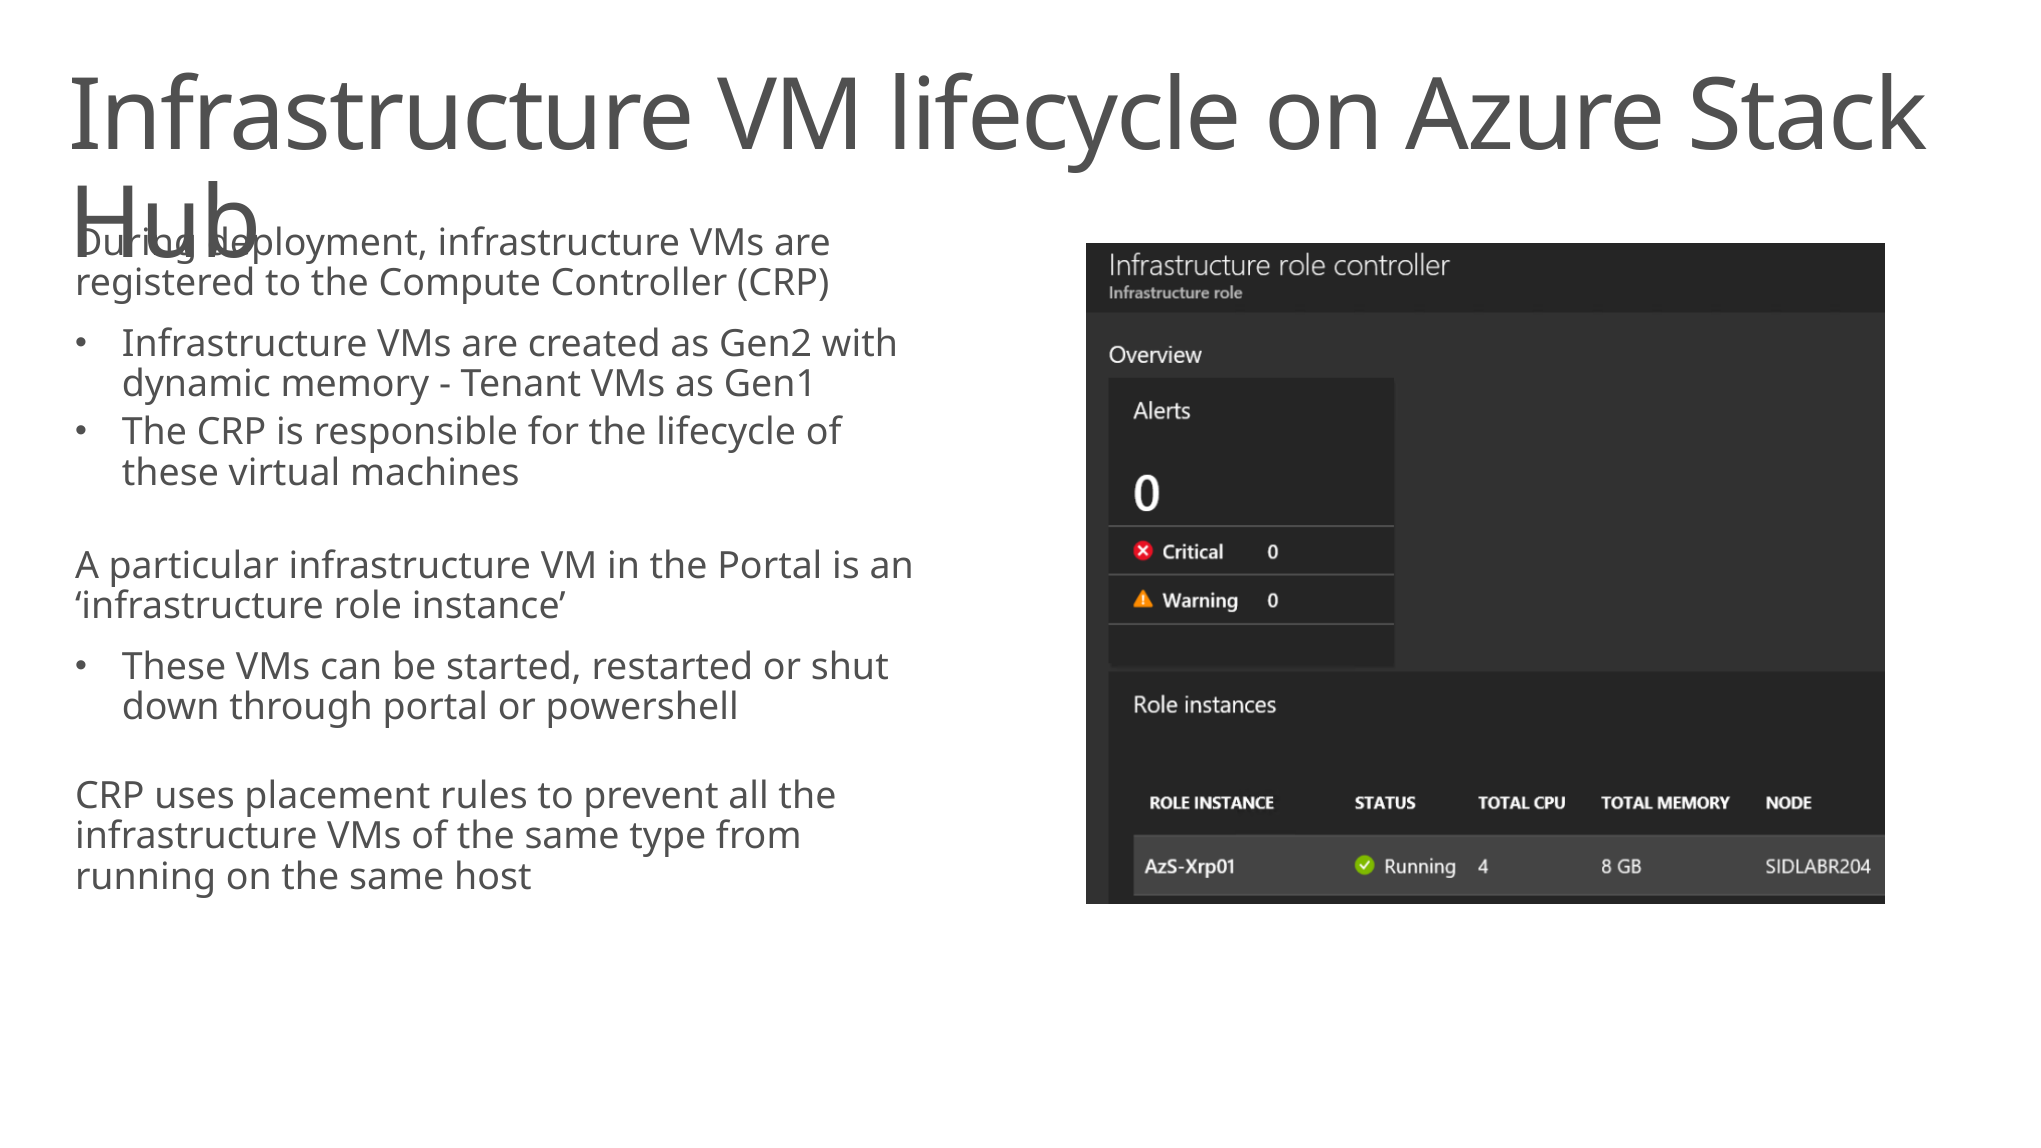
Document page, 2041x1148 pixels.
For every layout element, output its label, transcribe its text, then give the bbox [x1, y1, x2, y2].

picture [1085, 243, 1885, 904]
text_box During deployment, infrastructure VMs are registered to the Compute Controller (CRP) Infrastructure VMs are created as Gen2 with dynamic memory - Tenant VMs as Gen1 The CRP is responsible for the lifecycle of these virtual machines A particular infrastructure VM in the Portal is an ‘infrastructure role instance’ These VMs can be started, restarted or shut down through portal or powershell CRP uses placement rules to prevent all the infrastructure VMs of the same type from running on the same host [45, 198, 954, 922]
title Infrastructure VM lifecycle on Azure Stack Hub [45, 48, 1996, 199]
